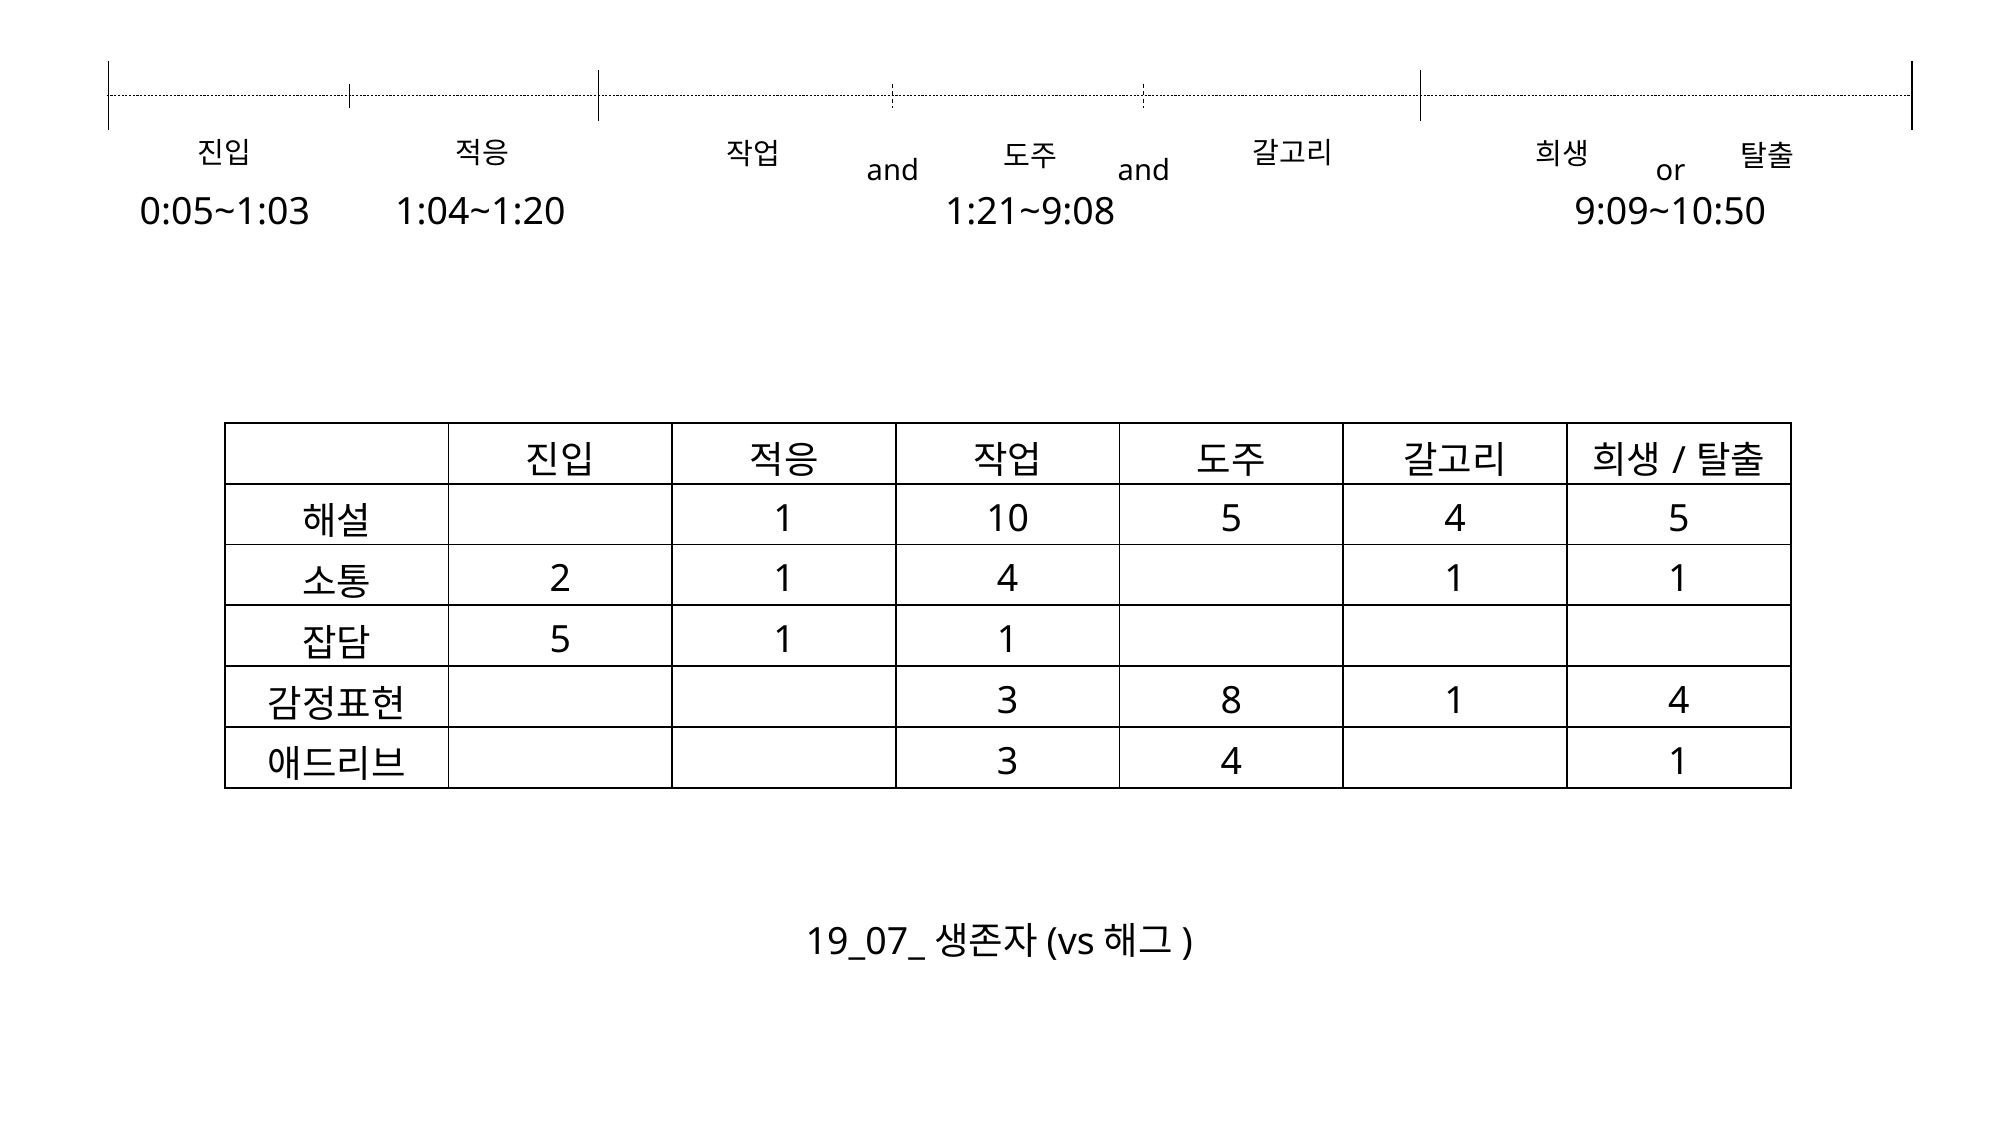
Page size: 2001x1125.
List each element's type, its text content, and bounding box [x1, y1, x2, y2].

table_cell 해설 [226, 485, 448, 544]
table_cell [1120, 545, 1342, 604]
table_cell 1 [897, 606, 1119, 665]
table_cell 애드리브 [226, 728, 448, 787]
table_header 갈고리 [1344, 424, 1566, 483]
text_box 갈고리 [1219, 127, 1366, 177]
table_header 희생/탈출 [1568, 424, 1790, 483]
text_box or [1636, 144, 1705, 179]
text_box 탈출 [1706, 129, 1830, 180]
table_cell 2 [449, 545, 671, 604]
text_box 1:04~1:20 [372, 179, 589, 240]
table_header 도주 [1120, 424, 1342, 483]
table_header 적응 [673, 424, 895, 483]
text_box 희생 [1500, 128, 1624, 178]
table_cell 8 [1120, 667, 1342, 726]
table_cell [673, 728, 895, 787]
text_box 도주 [968, 130, 1092, 179]
table_cell 5 [1568, 485, 1790, 544]
table_cell 1 [1344, 667, 1566, 726]
table_cell [673, 667, 895, 726]
table_cell 감정표현 [226, 667, 448, 726]
table_cell 4 [1568, 667, 1790, 726]
table_header [226, 424, 448, 483]
table_cell 4 [897, 545, 1119, 604]
table_cell [1344, 728, 1566, 787]
table_cell 1 [673, 606, 895, 665]
table_cell [1344, 606, 1566, 665]
text_box 적응 [421, 126, 545, 177]
text_box 0:05~1:03 [116, 179, 333, 240]
table_header 진입 [449, 424, 671, 483]
table_cell 10 [897, 485, 1119, 544]
table_cell 3 [897, 667, 1119, 726]
table_cell [1568, 606, 1790, 665]
table_cell 1 [1344, 545, 1566, 604]
table_cell 소통 [226, 545, 448, 604]
table_cell 1 [1568, 545, 1790, 604]
text_box 19_07_생존자(vs해그) [790, 910, 1366, 970]
text_box 9:09~10:50 [1548, 179, 1793, 240]
table_cell [1120, 606, 1342, 665]
table_cell 1 [673, 545, 895, 604]
table_cell 4 [1344, 485, 1566, 544]
table_cell [449, 667, 671, 726]
table_cell 1 [1568, 728, 1790, 787]
table_cell 5 [449, 606, 671, 665]
text_box and [851, 144, 935, 194]
table_cell [449, 485, 671, 544]
table_header 작업 [897, 424, 1119, 483]
table_cell 잡담 [226, 606, 448, 665]
table_cell [449, 728, 671, 787]
table_cell 4 [1120, 728, 1342, 787]
table_cell 3 [897, 728, 1119, 787]
text_box 작업 [691, 127, 815, 178]
table_cell 5 [1120, 485, 1342, 544]
text_box and [1102, 144, 1186, 194]
table_cell 1 [673, 485, 895, 544]
text_box 진입 [163, 126, 287, 177]
text_box 1:21~9:08 [908, 179, 1153, 240]
